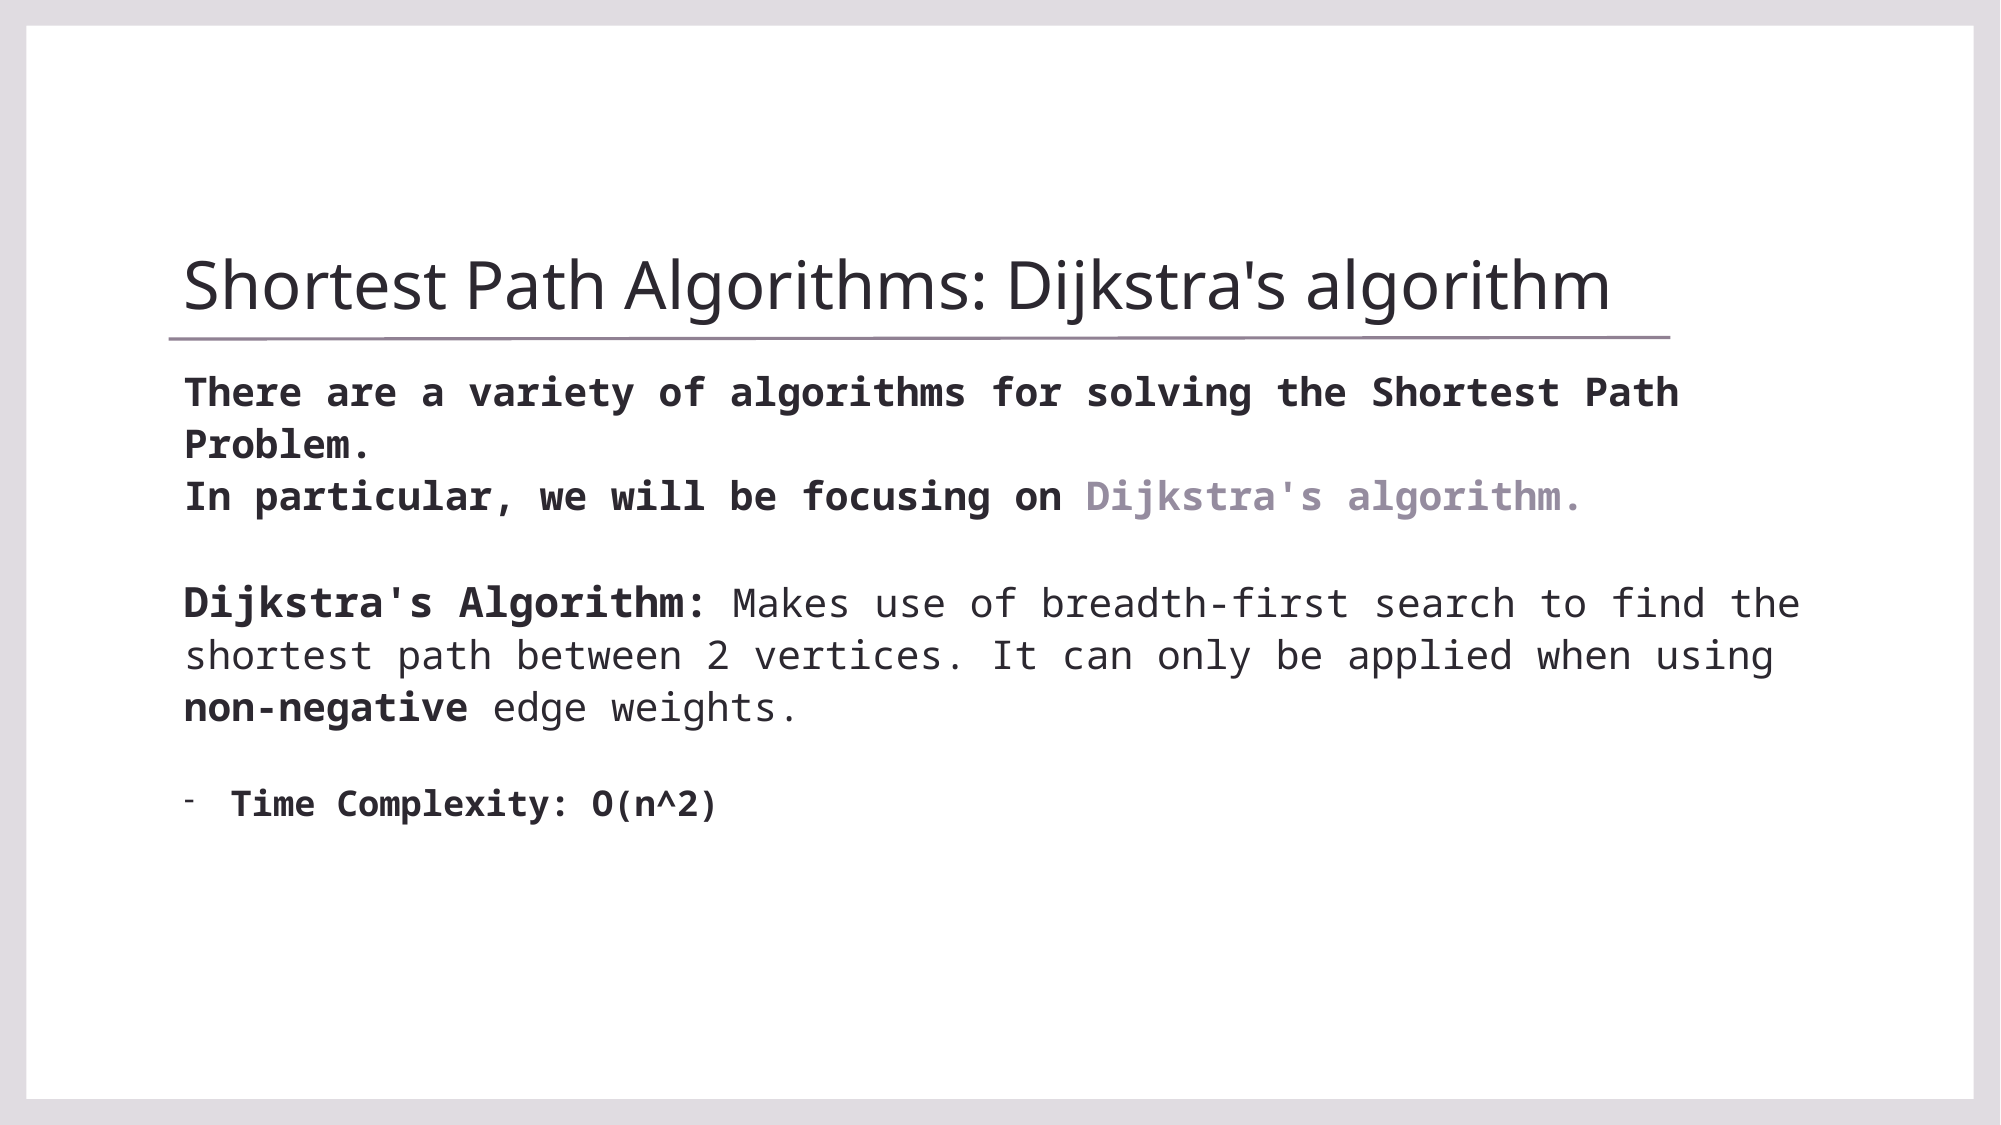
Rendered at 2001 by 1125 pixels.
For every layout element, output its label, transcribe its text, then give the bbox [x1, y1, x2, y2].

list There are a variety of algorithms for solving the Shortest Path Problem. In particular, we will be focusing on Dijkstra's algorithm. Dijkstra's Algorithm: Makes use of breadth-first search to find the shortest path between 2 vertices. It can only be applied when using non-negative edge weights. Time Complexity: O(n^2) [168, 354, 1832, 1006]
title Shortest Path Algorithms: Dijkstra's algorithm [168, 118, 1832, 331]
